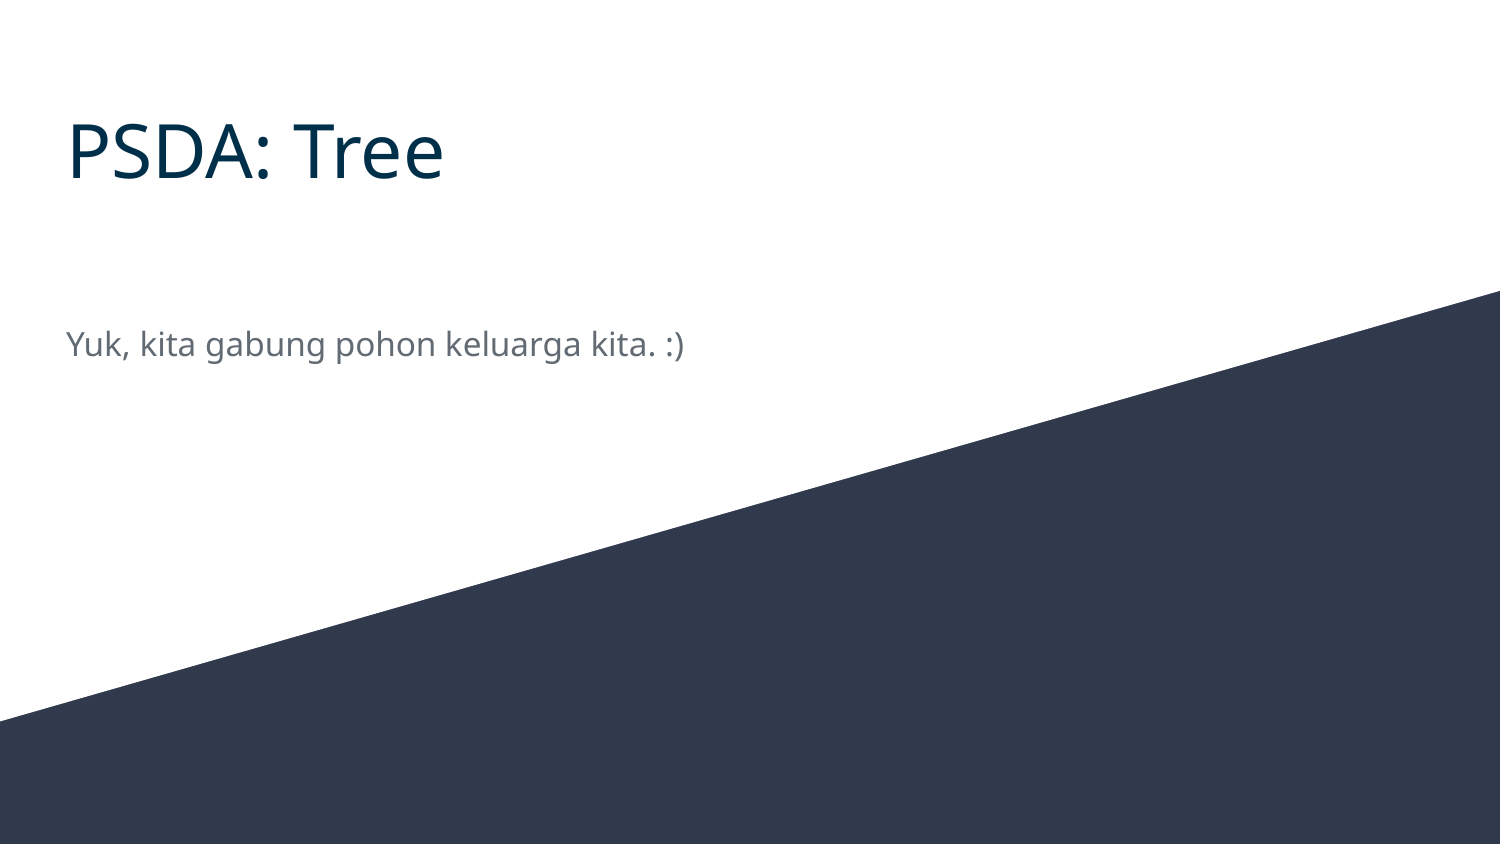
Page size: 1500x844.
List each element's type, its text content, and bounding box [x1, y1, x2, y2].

subtitle Yuk, kita gabung pohon keluarga kita. :) [51, 308, 748, 430]
title PSDA: Tree [51, 88, 1449, 299]
